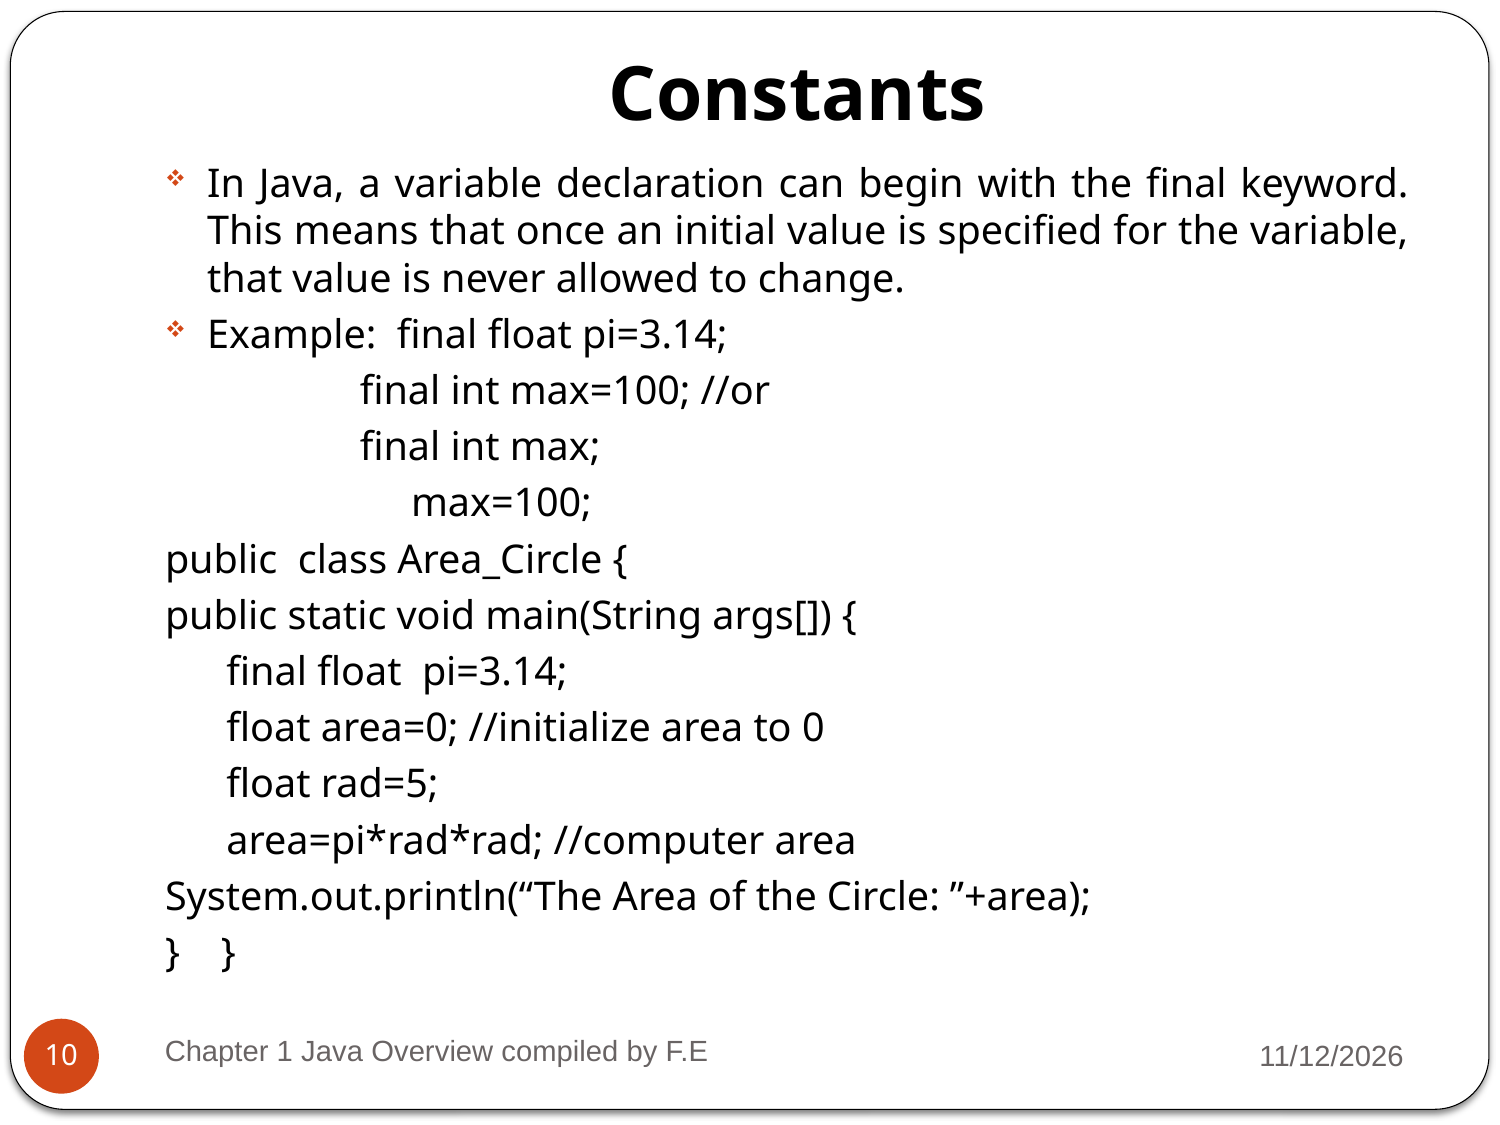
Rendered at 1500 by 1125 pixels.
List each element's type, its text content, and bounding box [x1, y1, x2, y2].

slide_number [1012, 1015, 1419, 1094]
list In Java, a variable declaration can begin with the final keyword. This means that once an initial value is specified for the variable, that value is never allowed to change. Example: final float pi=3.14; final int max=100; //or final int max; max=100; public class Area_Circle { public static void main(String args[]) { final float pi=3.14; float area=0; //initialize area to 0 float rad=5; area=pi*rad*rad; //computer area System.out.println(“The Area of the Circle: ”+area); } } [149, 151, 1426, 988]
footer Chapter 1 Java Overview compiled by F.E [150, 1012, 800, 1088]
slide_number 10 [23, 1018, 99, 1094]
title Constants [149, 44, 1426, 151]
